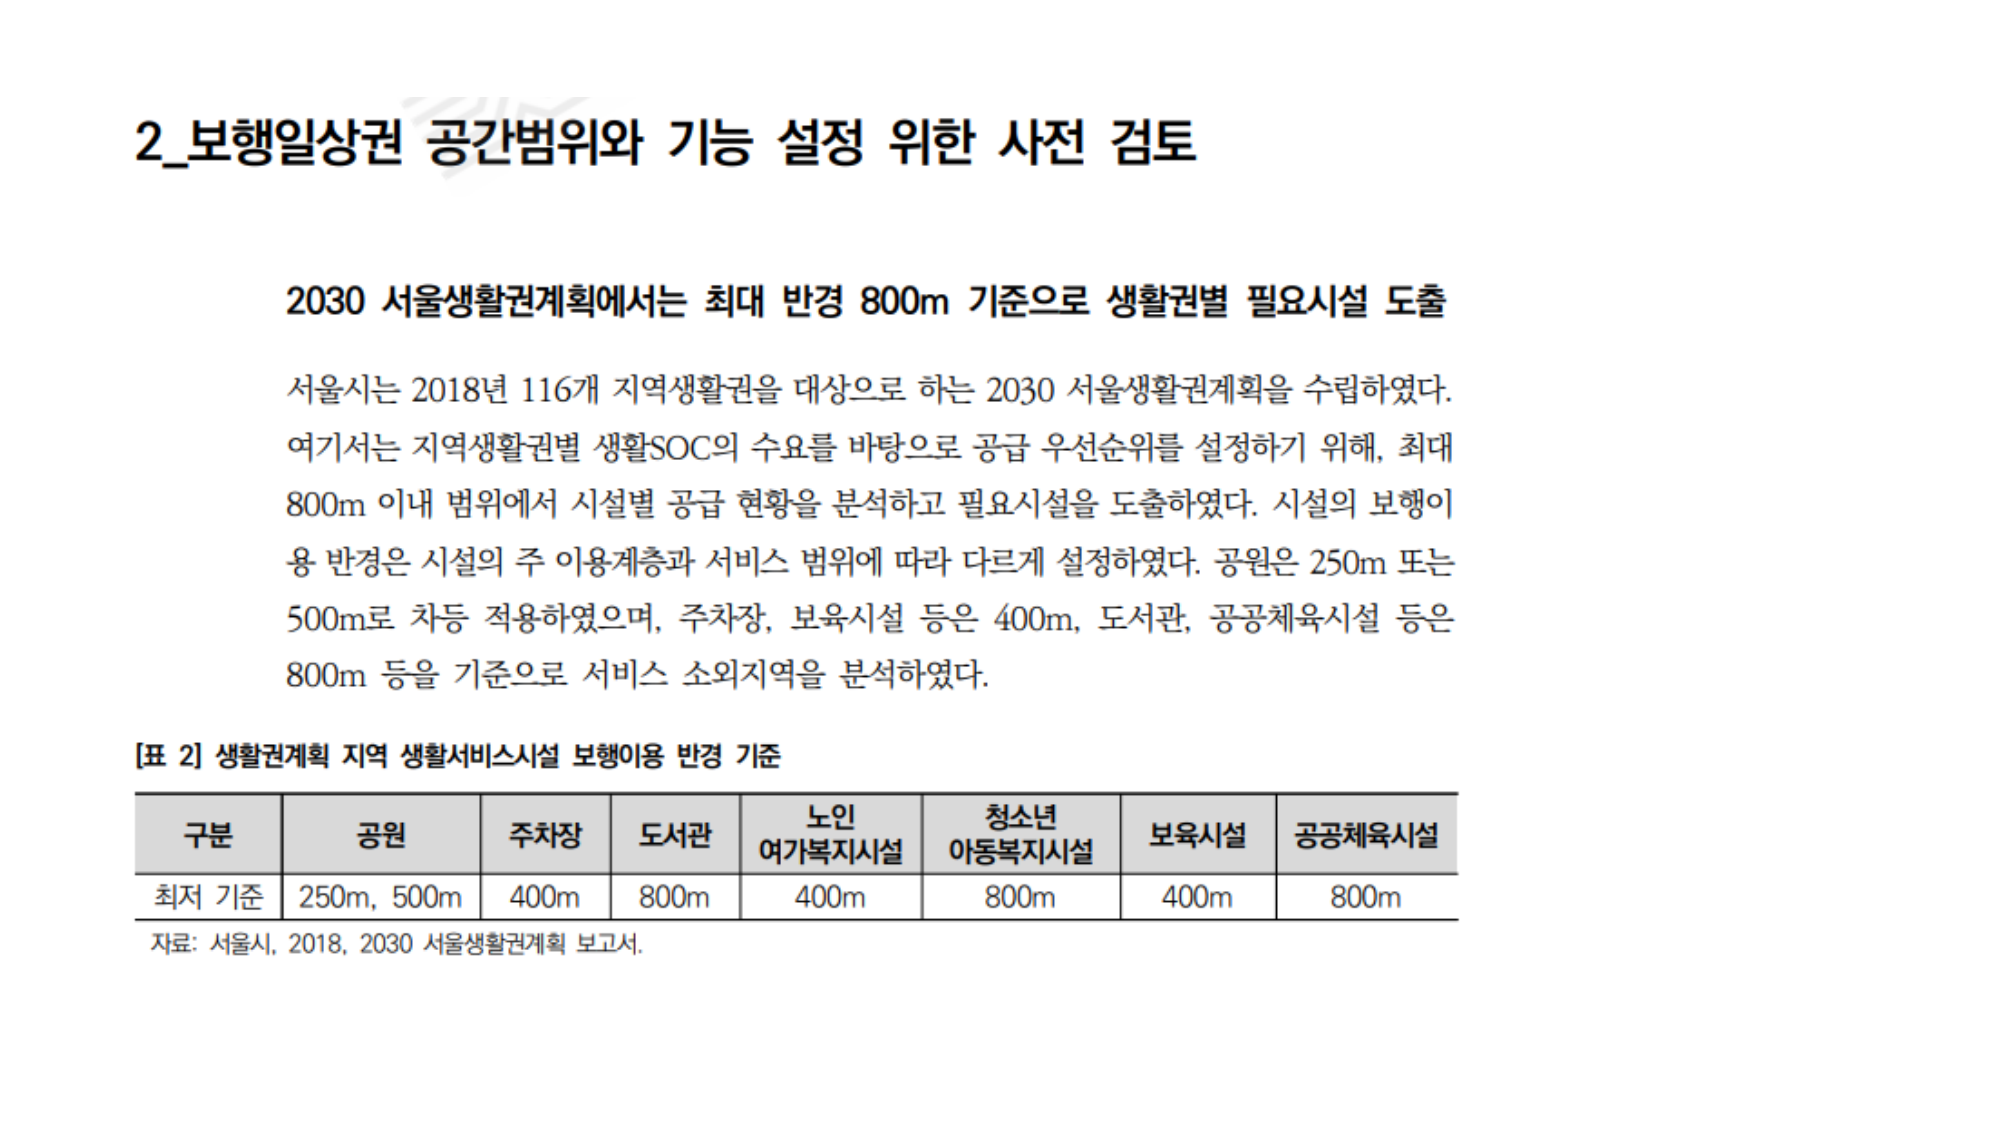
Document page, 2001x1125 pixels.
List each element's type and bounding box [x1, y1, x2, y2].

list [110, 97, 1539, 999]
